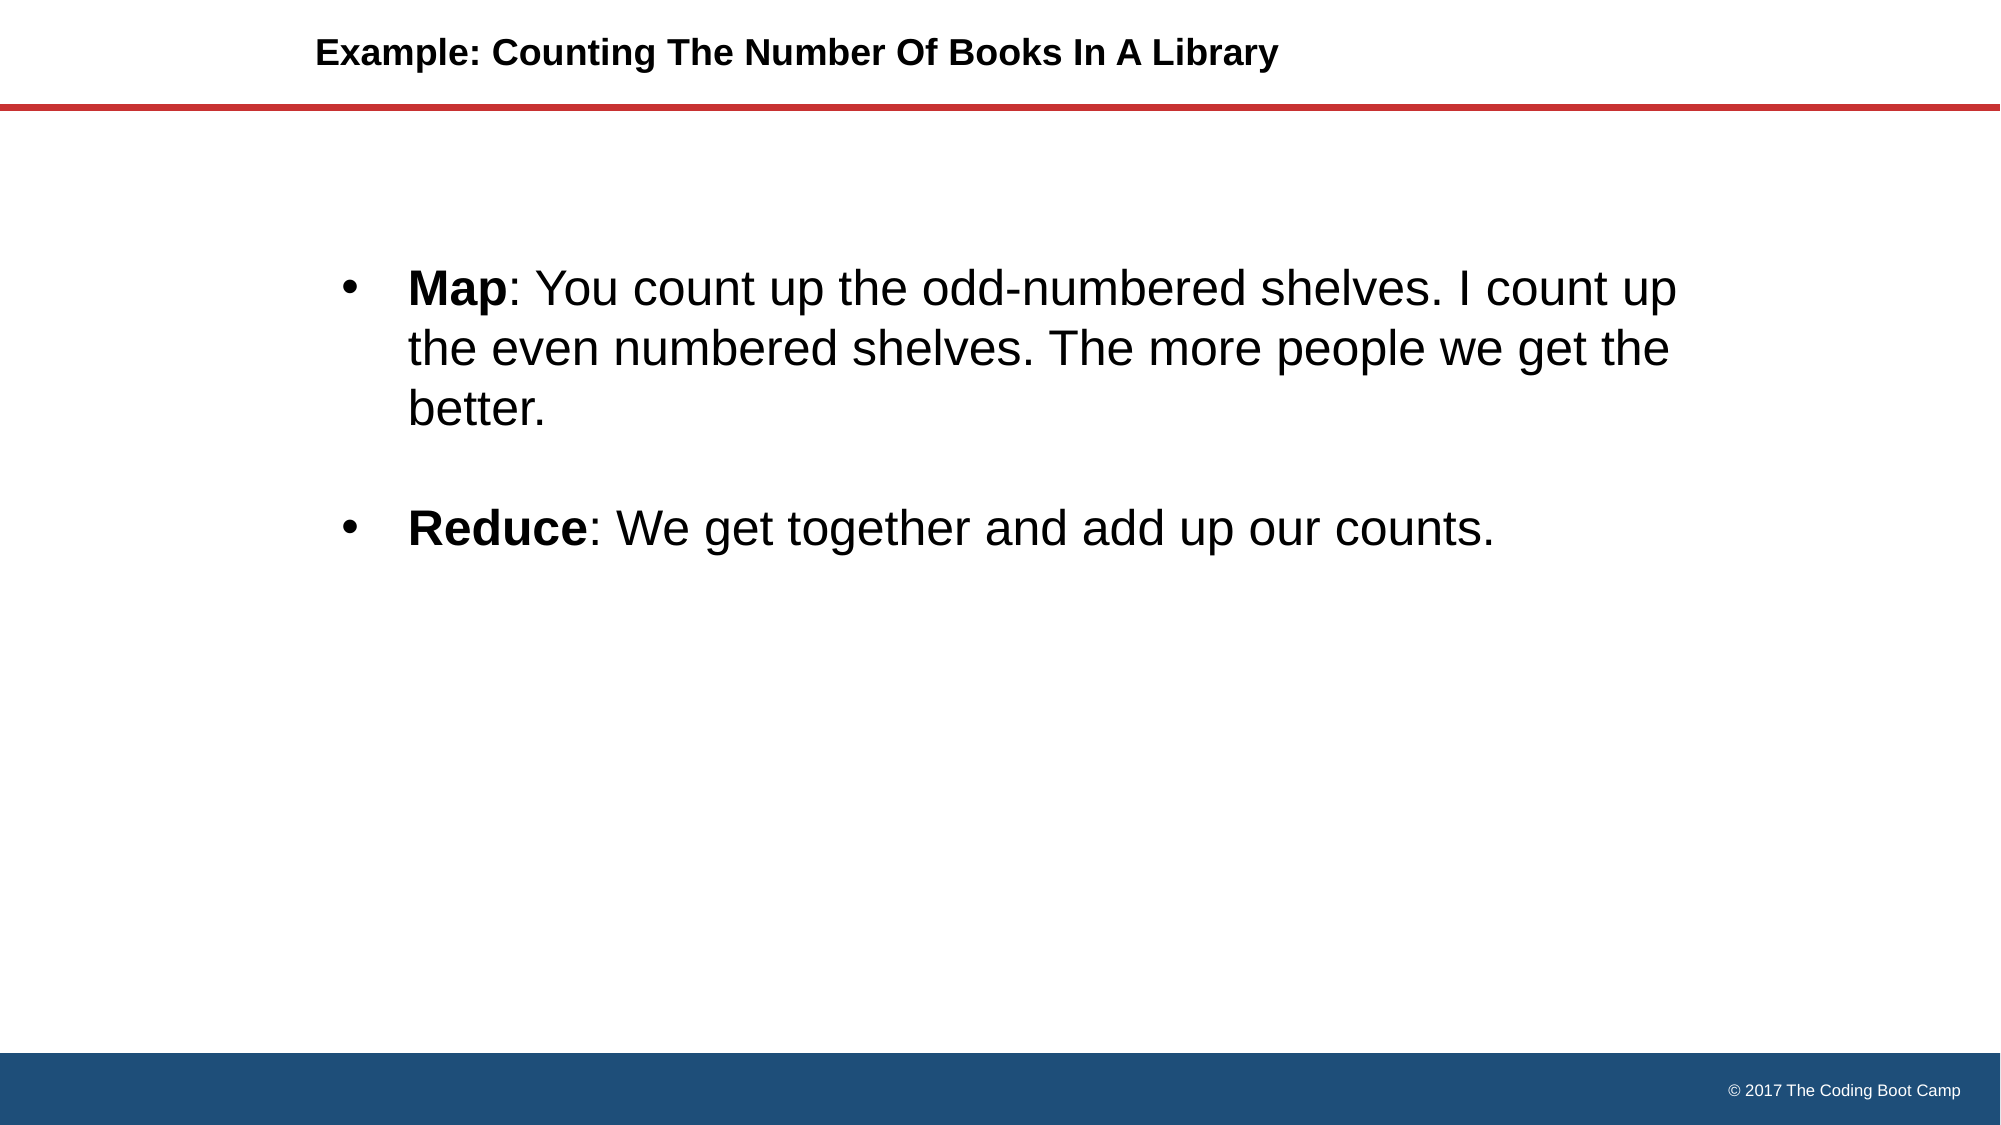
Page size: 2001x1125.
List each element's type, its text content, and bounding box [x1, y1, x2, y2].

title Example: Counting The Number Of Books In A Library [300, 0, 1550, 108]
text_box Map: You count up the odd-numbered shelves. I count up the even numbered shelves. The more people we get the better. Reduce: We get together and add up our counts. [280, 180, 1749, 794]
